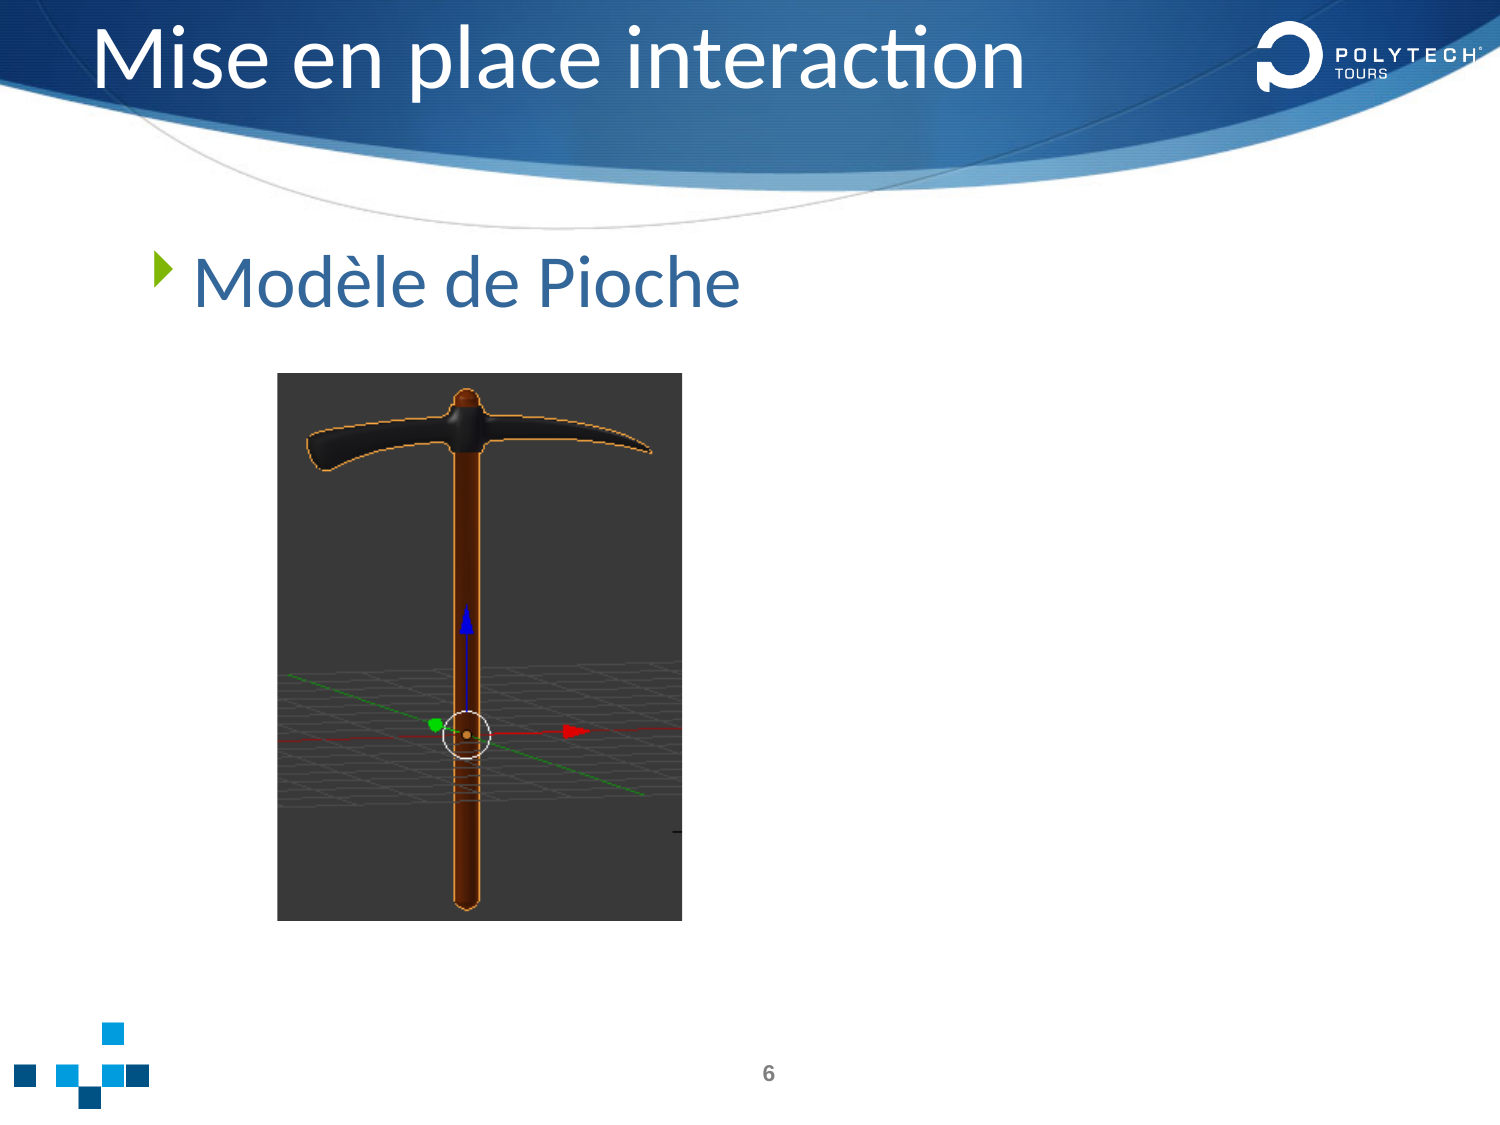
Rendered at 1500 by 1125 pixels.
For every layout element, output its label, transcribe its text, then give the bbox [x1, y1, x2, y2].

title Mise en place interaction [75, 0, 1266, 125]
slide_number 6 [725, 1042, 813, 1103]
list Modèle de Pioche [121, 224, 1379, 1043]
picture [0, 0, 1500, 1125]
